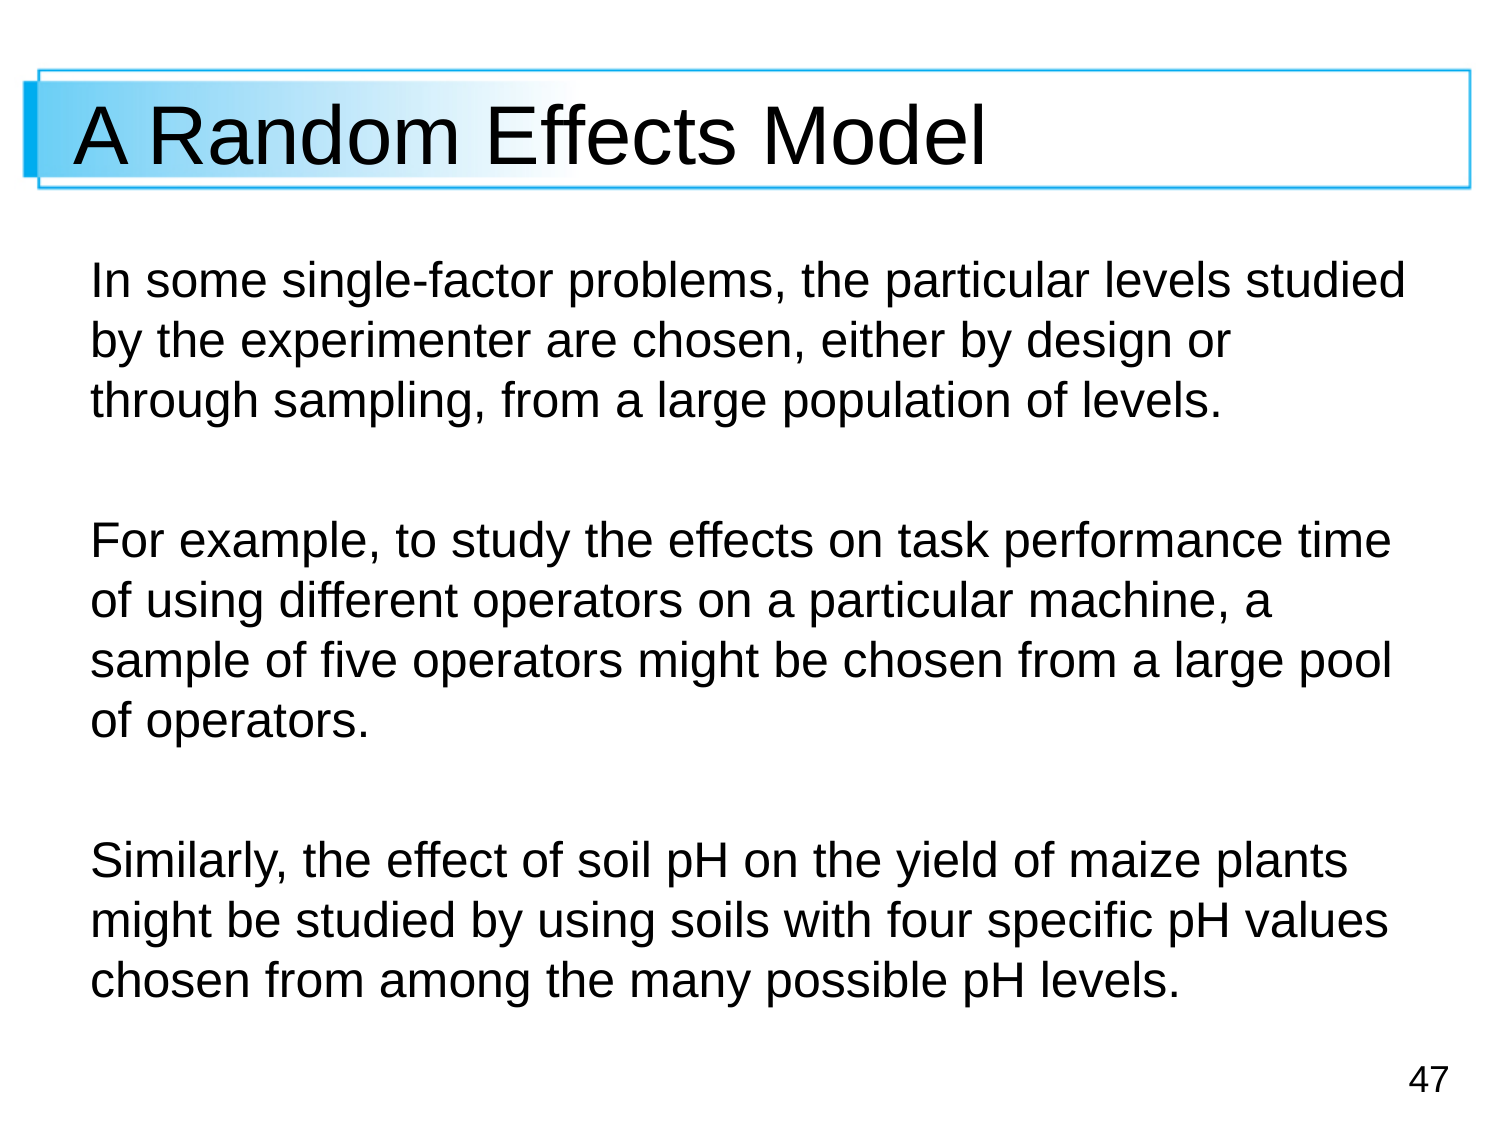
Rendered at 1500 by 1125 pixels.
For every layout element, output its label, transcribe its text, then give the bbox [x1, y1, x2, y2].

list In some single-factor problems, the particular levels studied by the experimenter are chosen, either by design or through sampling, from a large population of levels. For example, to study the effects on task performance time of using different operators on a particular machine, a sample of five operators might be chosen from a large pool of operators. Similarly, the effect of soil pH on the yield of maize plants might be studied by using soils with four specific pH values chosen from among the many possible pH levels. [75, 239, 1425, 1103]
title A Random Effects Model [58, 37, 1409, 225]
picture [14, 62, 58, 200]
picture [1409, 62, 1476, 200]
